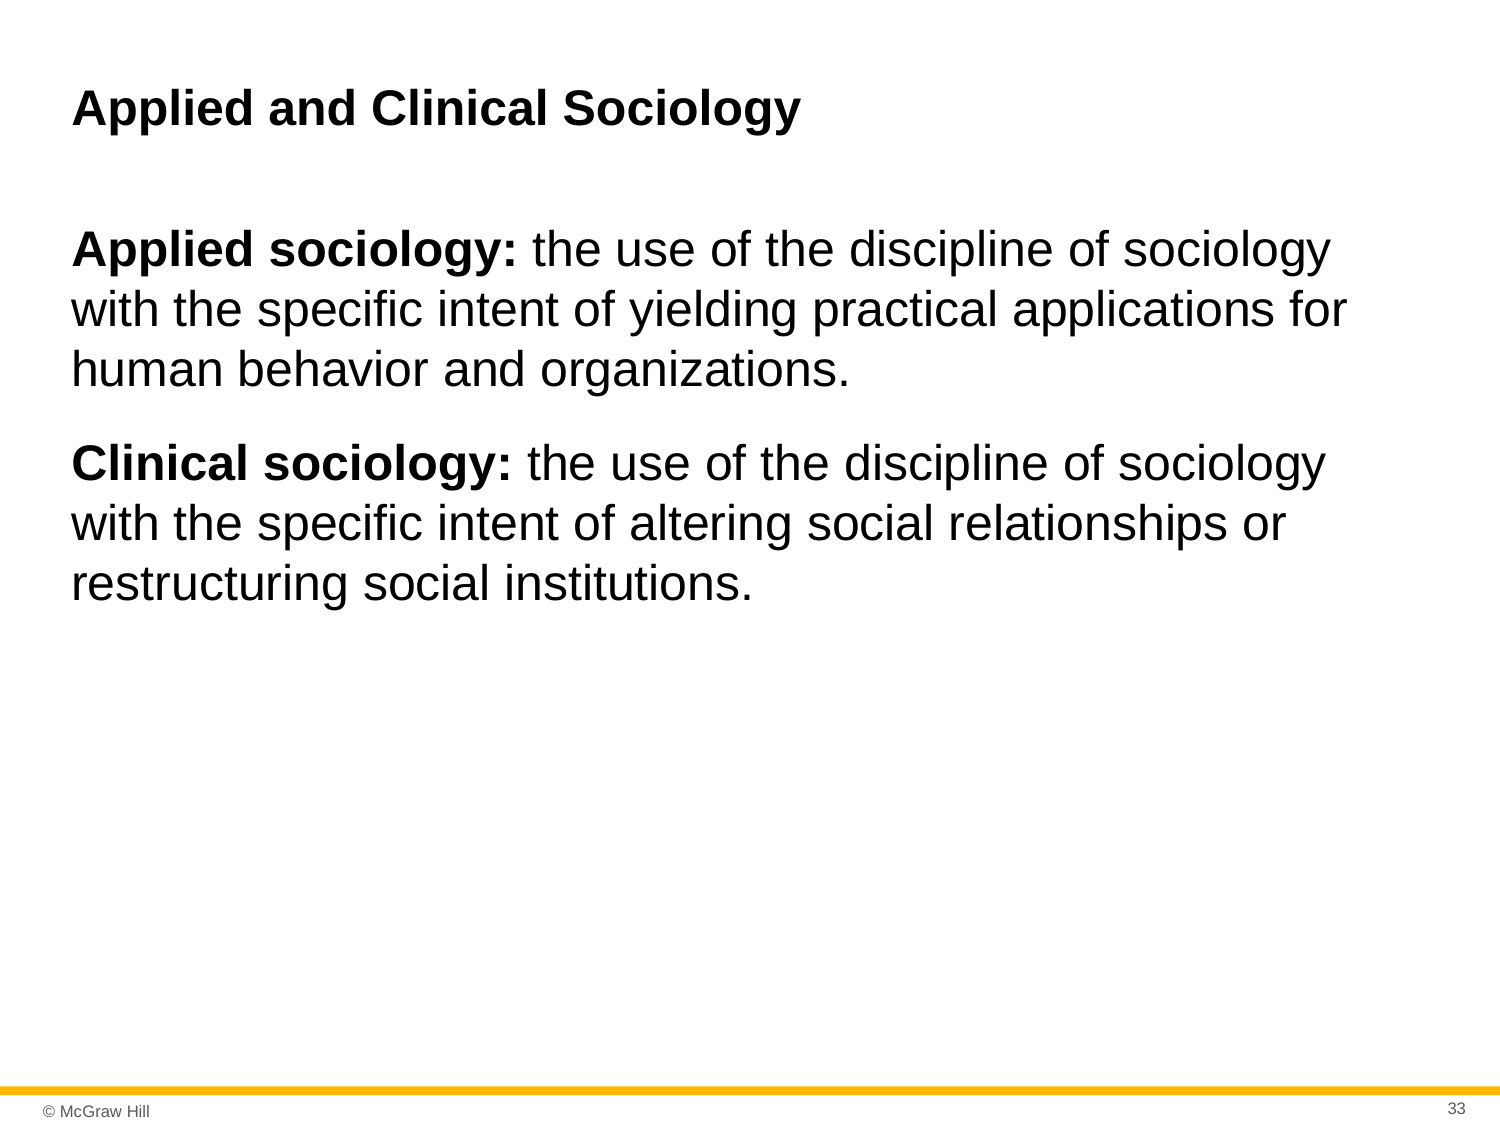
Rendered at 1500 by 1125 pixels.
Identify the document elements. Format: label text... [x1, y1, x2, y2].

list Applied sociology: the use of the discipline of sociology with the specific intent of yielding practical applications for human behavior and organizations. Clinical sociology: the use of the discipline of sociology with the specific intent of altering social relationships or restructuring social institutions. [56, 209, 1444, 1025]
title Applied and Clinical Sociology [56, 50, 1444, 162]
